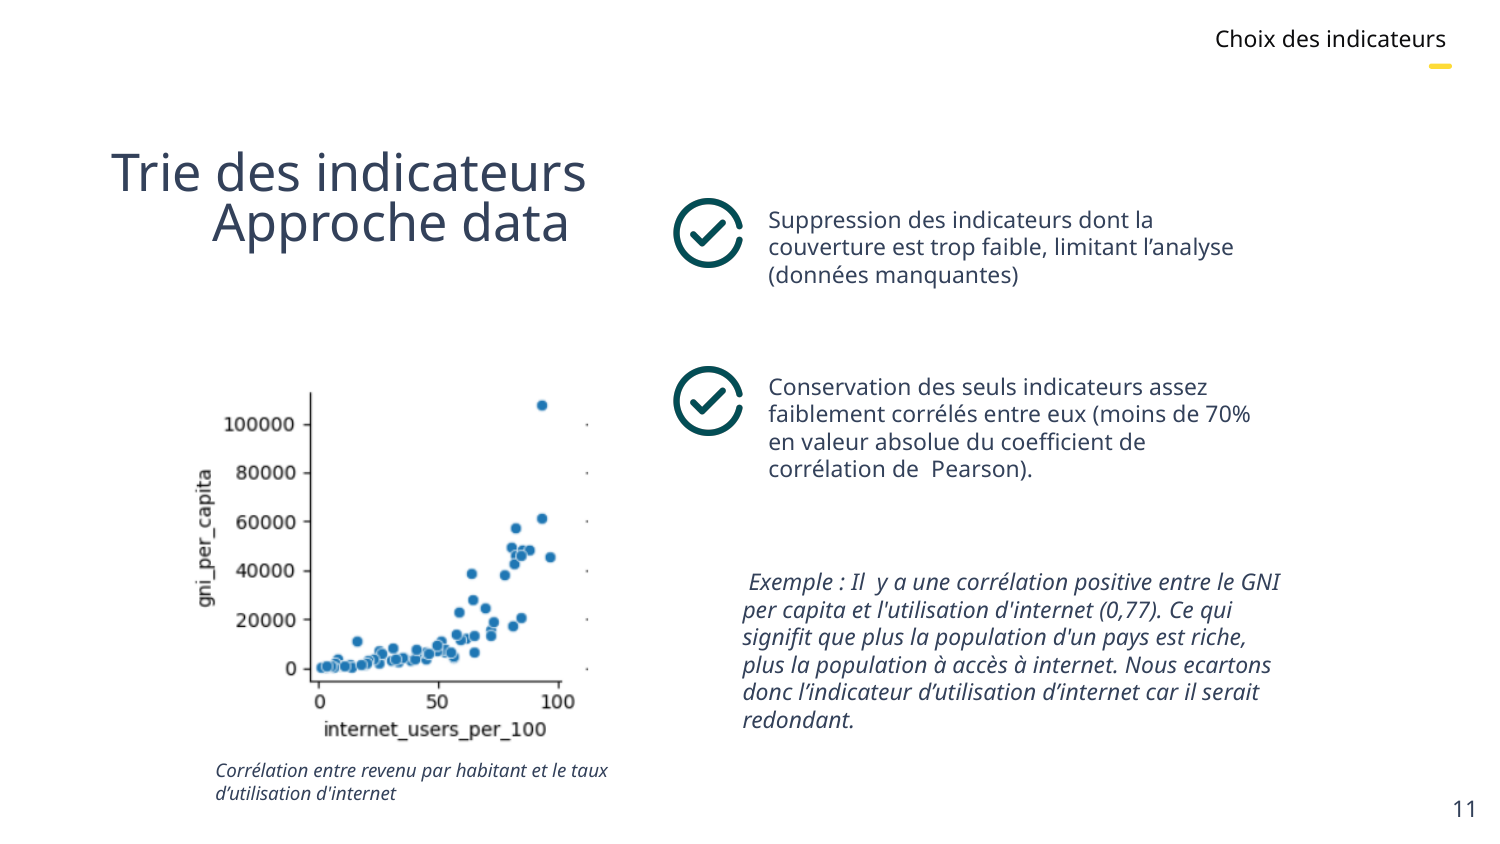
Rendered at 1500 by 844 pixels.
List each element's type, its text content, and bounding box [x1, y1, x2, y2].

text_box Suppression des indicateurs dont la couverture est trop faible, limitant l’analyse (données manquantes) [753, 190, 1274, 303]
text_box Corrélation entre revenu par habitant et le taux d’utilisation d'internet [200, 744, 661, 820]
text_box [1428, 64, 1452, 69]
picture [190, 384, 589, 745]
picture [673, 365, 743, 436]
text_box Conservation des seuls indicateurs assez faiblement corrélés entre eux (moins de 70% en valeur absolue du coefficient de corrélation de Pearson). [753, 357, 1274, 498]
text_box Exemple : Il y a une corrélation positive entre le GNI per capita et l'utilisation d'internet (0,77). Ce qui signifit que plus la population d'un pays est riche, plus la population à accès à internet. Nous ecartons donc l’indicateur d’utilisation d’internet car il serait redondant. [727, 552, 1300, 748]
slide_number 11 [1403, 779, 1494, 844]
text_box Choix des indicateurs [1001, 19, 1462, 64]
picture [673, 198, 743, 268]
text_box Trie des indicateurs Approche data [89, 136, 610, 267]
